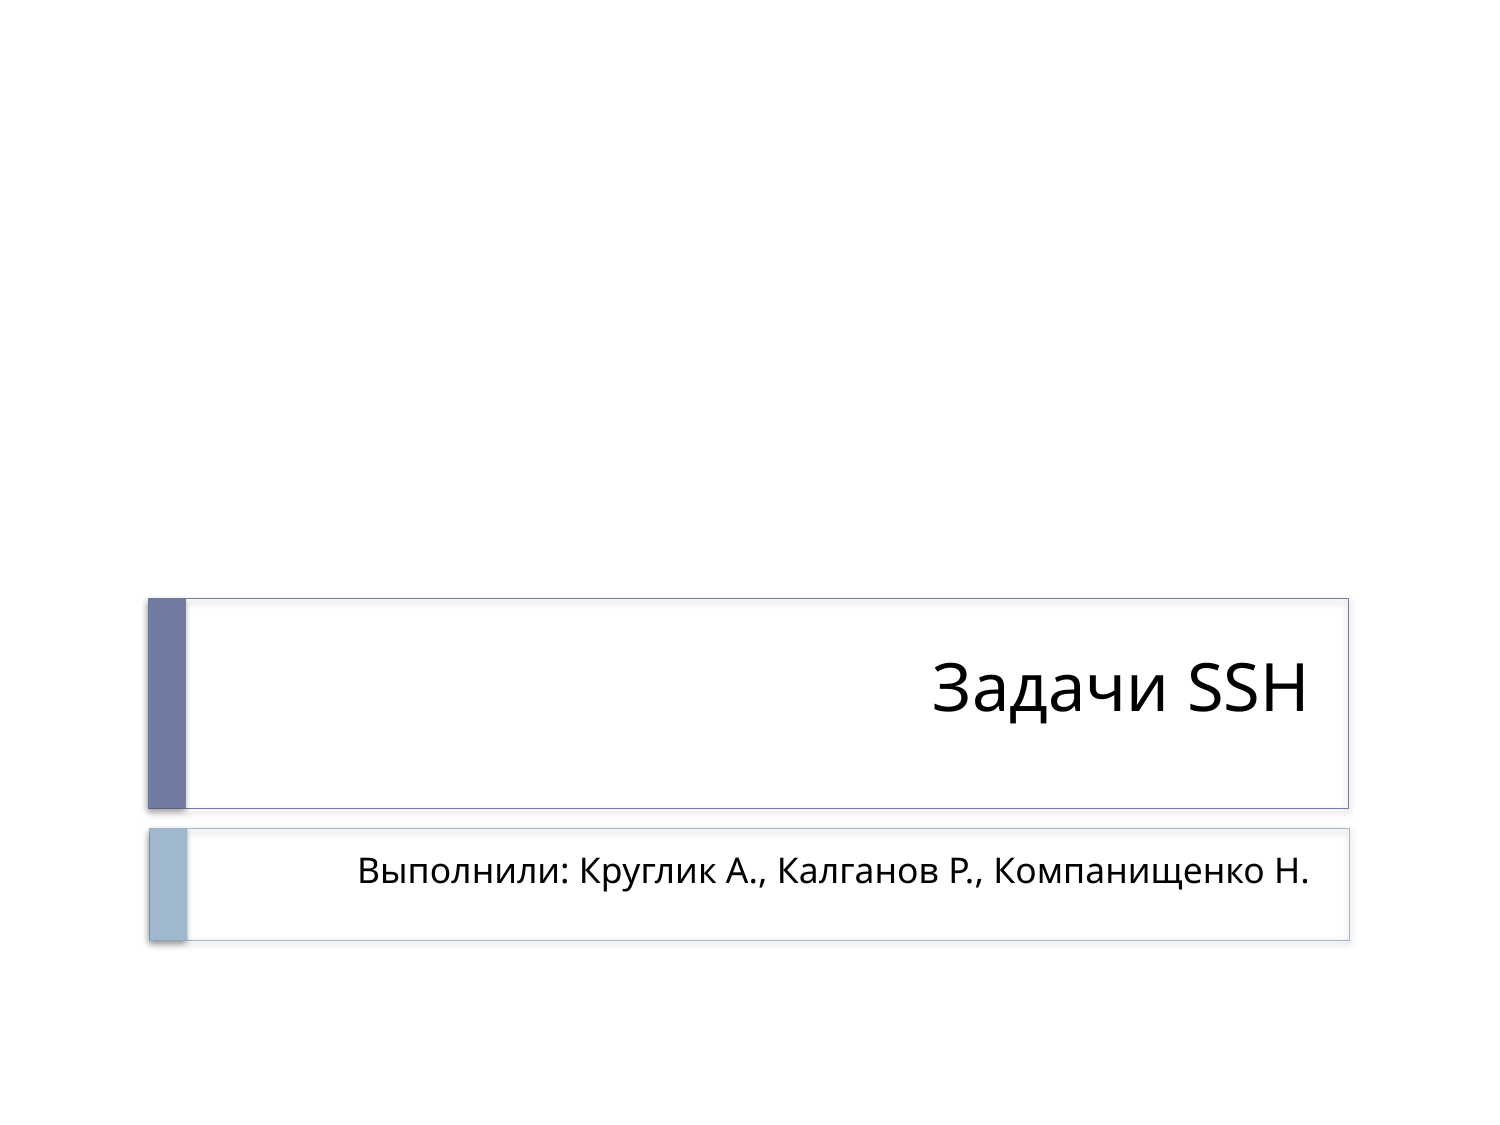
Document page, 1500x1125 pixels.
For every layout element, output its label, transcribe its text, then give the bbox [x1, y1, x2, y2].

title Задачи SSH [200, 637, 1325, 800]
subtitle Выполнили: Круглик А., Калганов Р., Компанищенко Н. [200, 840, 1325, 929]
